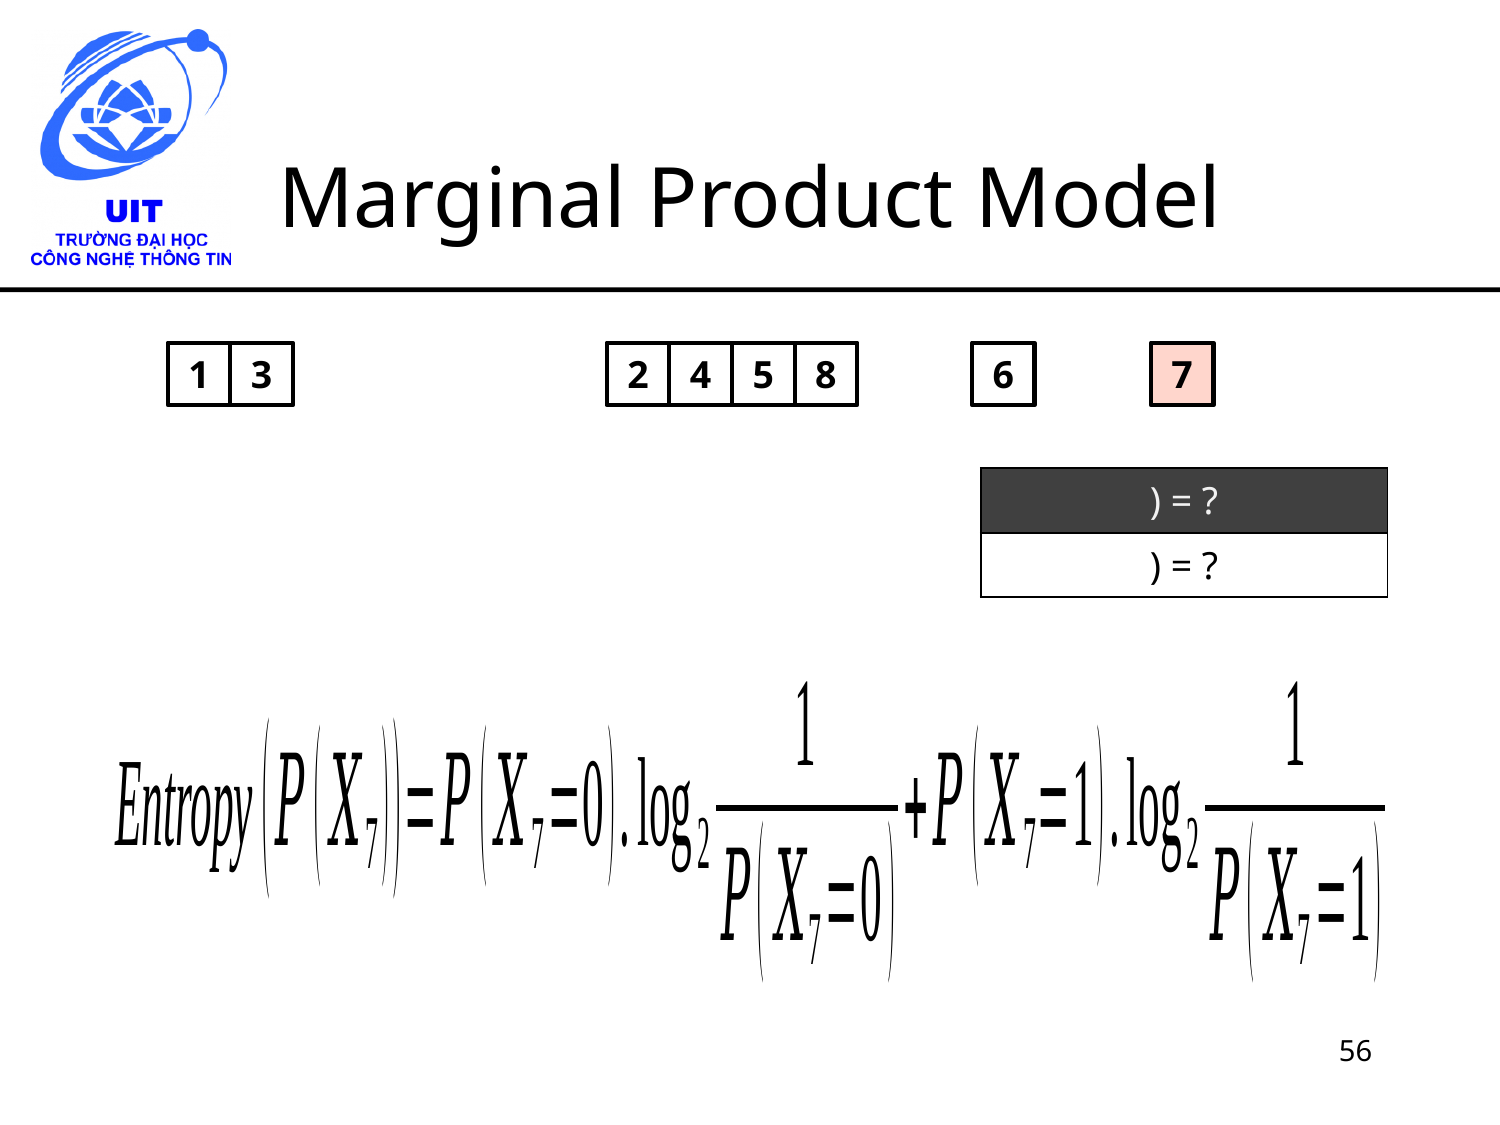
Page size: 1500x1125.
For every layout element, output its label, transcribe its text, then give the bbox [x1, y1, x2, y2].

slide_number 56 [1074, 1024, 1388, 1101]
picture [31, 29, 231, 268]
text_box 7 [1149, 341, 1216, 407]
text_box 6 [970, 341, 1037, 407]
text_box 3 [228, 341, 295, 407]
text_box 2 [605, 341, 667, 407]
title Marginal Product Model [112, 99, 1388, 288]
text_box 8 [793, 341, 859, 407]
text_box 1 [166, 341, 228, 407]
text_box 5 [734, 341, 793, 407]
text_box 4 [667, 341, 734, 407]
